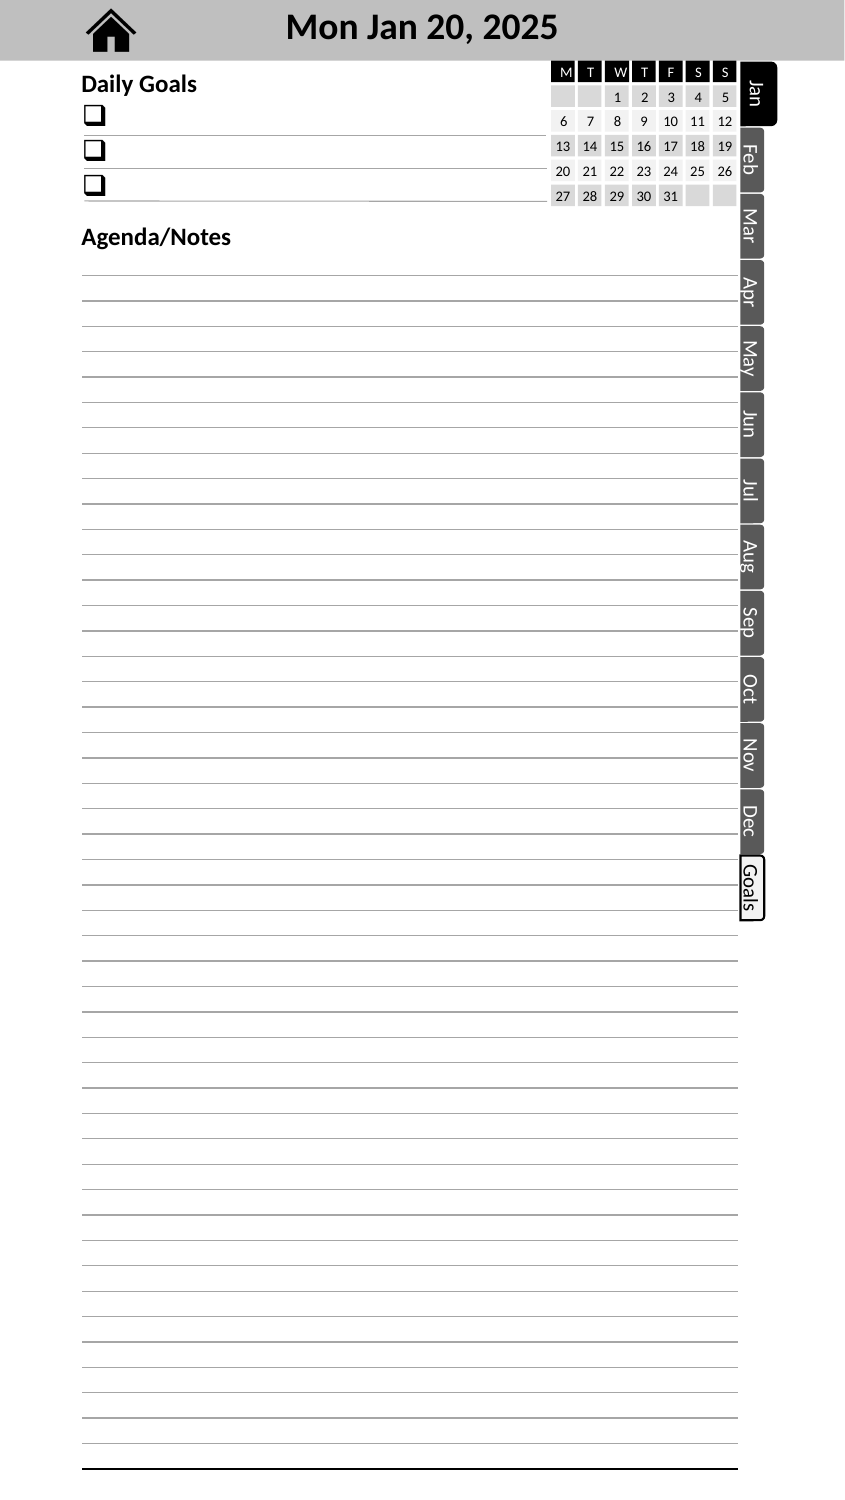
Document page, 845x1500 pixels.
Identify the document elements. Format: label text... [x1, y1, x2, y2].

picture [82, 1, 140, 59]
list Mon Jan 20, 2025 [190, 0, 655, 61]
